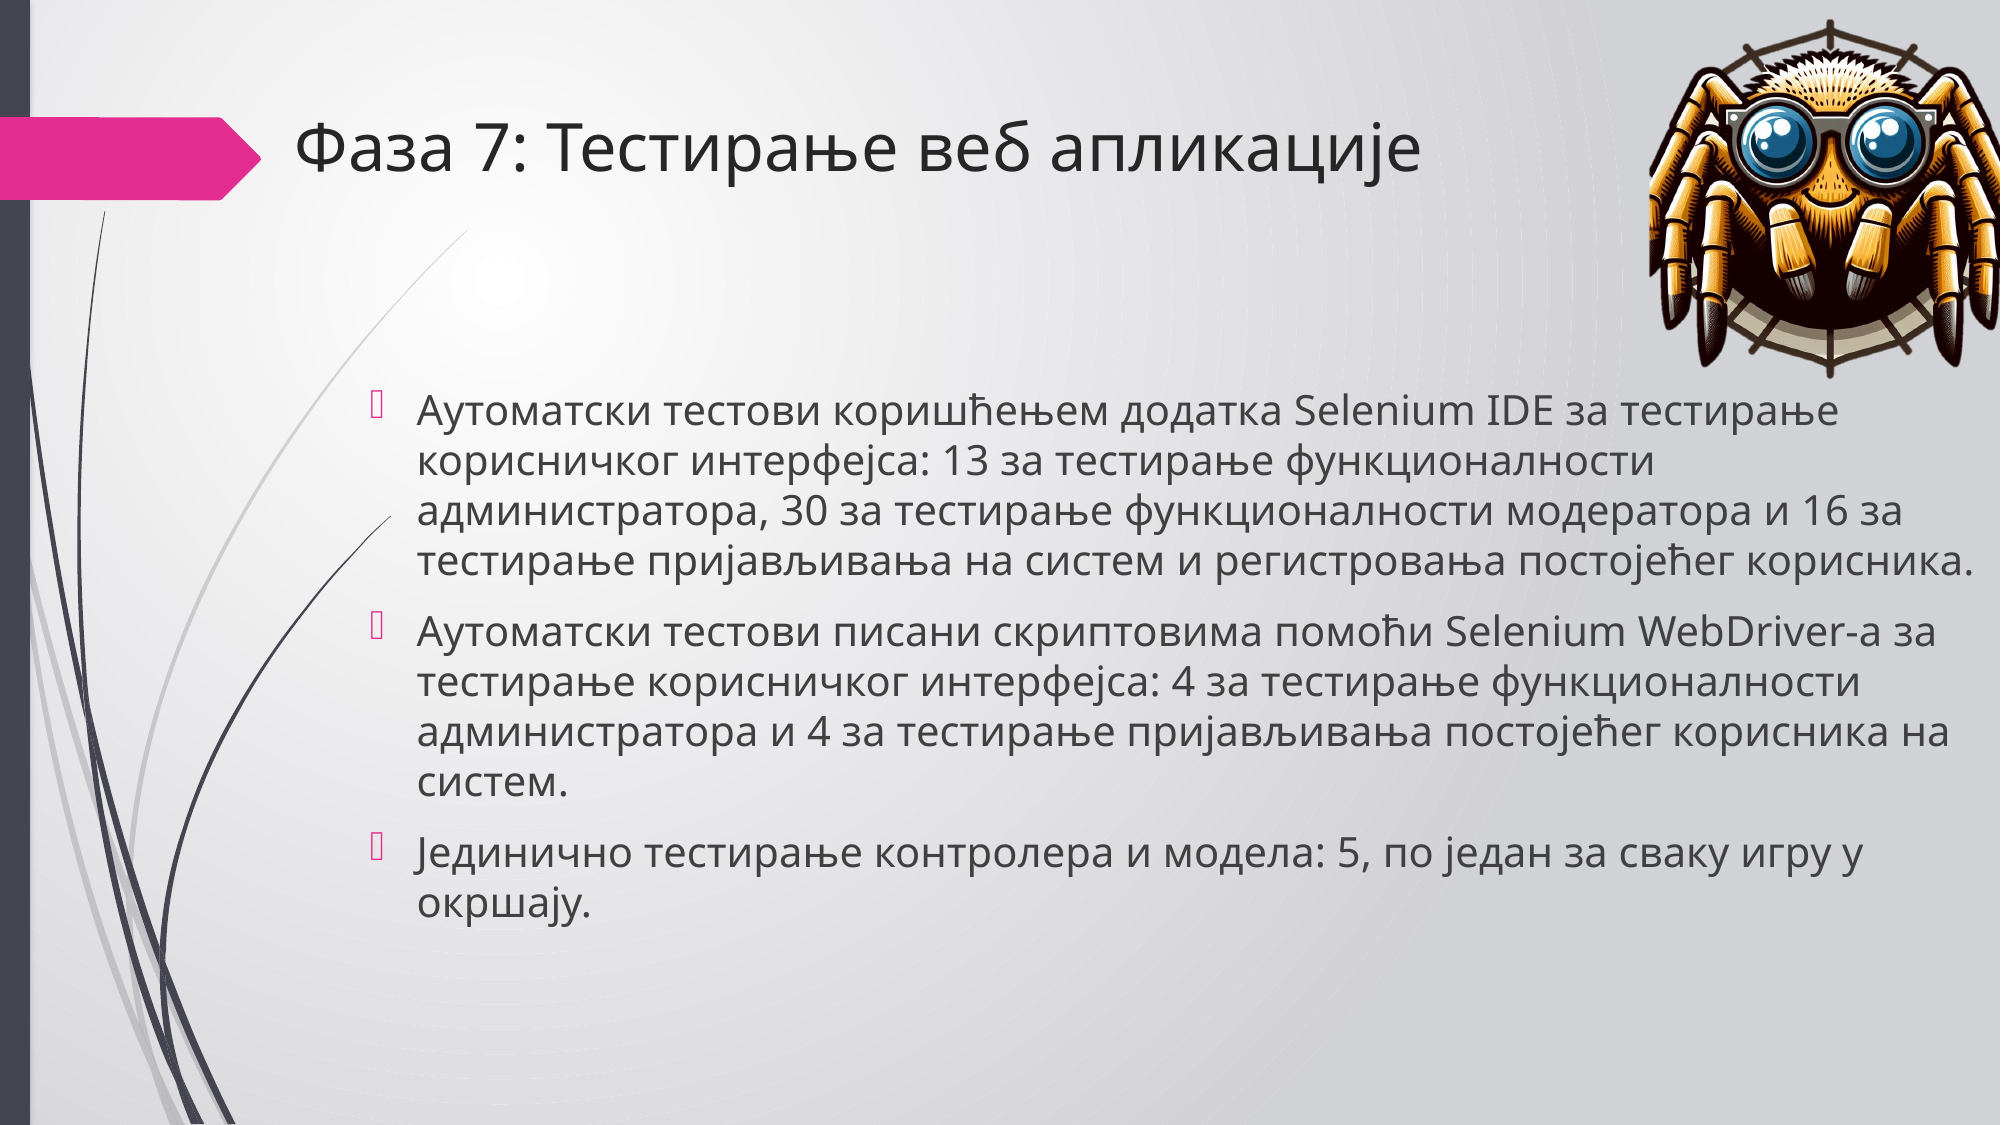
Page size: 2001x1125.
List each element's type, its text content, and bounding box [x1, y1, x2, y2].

list Аутоматски тестови коришћењем додатка Selenium IDE за тестирање корисничког интерфејса: 13 за тестирање функционалности администратора, 30 за тестирање функционалности модератора и 16 за тестирање пријављивања на систем и регистровања постојећег корисника. Аутоматски тестови писани скриптовима помоћи Selenium WebDriver-a за тестирање корисничког интерфејса: 4 за тестирање функционалности администратора и 4 за тестирање пријављивања постојећег корисника на систем. Јединично тестирање контролера и модела: 5, по један за сваку игру у окршају. [279, 375, 1991, 1014]
picture [1603, 0, 2000, 431]
title Фаза 7: Тестирање веб апликације [279, 97, 1599, 308]
